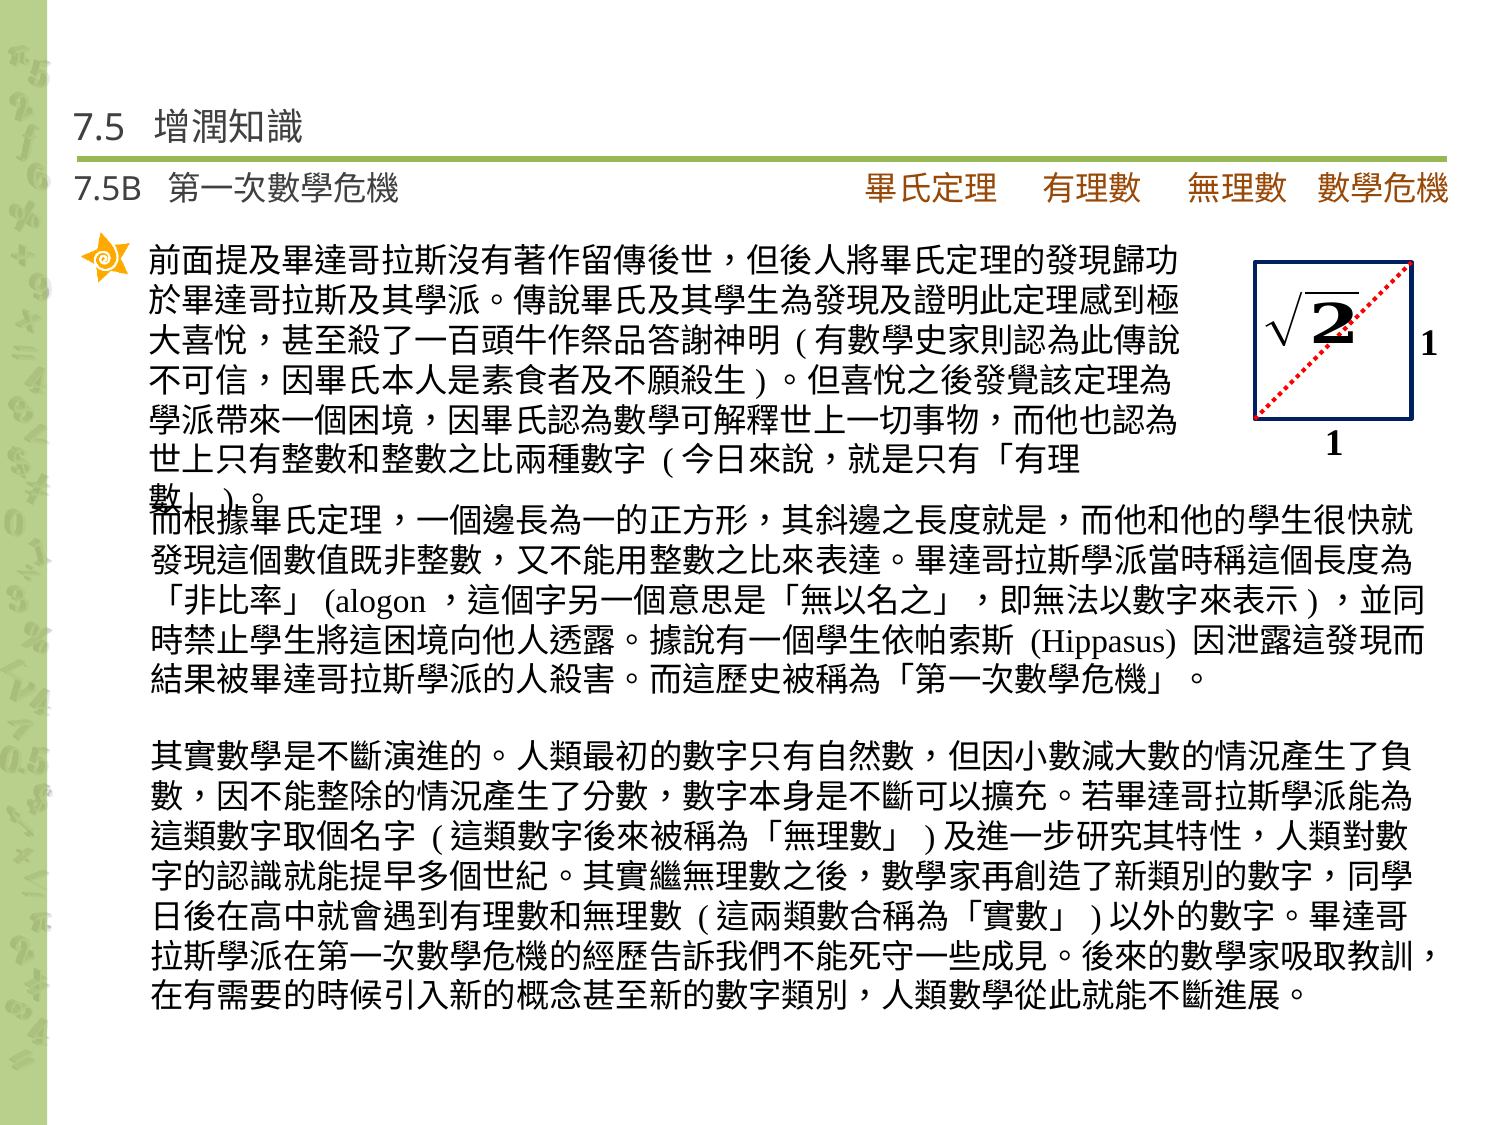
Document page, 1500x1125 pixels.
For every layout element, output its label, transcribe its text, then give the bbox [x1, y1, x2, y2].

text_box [1254, 262, 1412, 420]
text_box 1 [1415, 310, 1454, 371]
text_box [0, 0, 54, 1125]
picture [79, 231, 130, 284]
text_box 1 [1309, 429, 1359, 471]
text_box 7.5 增潤知識 [57, 95, 1237, 156]
text_box 畢氏定理 有理數 無理數 數學危機 [455, 159, 1466, 214]
text_box 前面提及畢達哥拉斯沒有著作留傳後世，但後人將畢氏定理的發現歸功於畢達哥拉斯及其學派。傳說畢氏及其學生為發現及證明此定理感到極大喜悅，甚至殺了一百頭牛作祭品答謝神明 (有數學史家則認為此傳說不可信，因畢氏本人是素食者及不願殺生)。但喜悅之後發覺該定理為學派帶來一個困境，因畢氏認為數學可解釋世上一切事物，而他也認為世上只有整數和整數之比兩種數字 (今日來說，就是只有「有理數」)。 [133, 231, 1211, 526]
text_box 7.5B 第一次數學危機 [58, 159, 455, 214]
